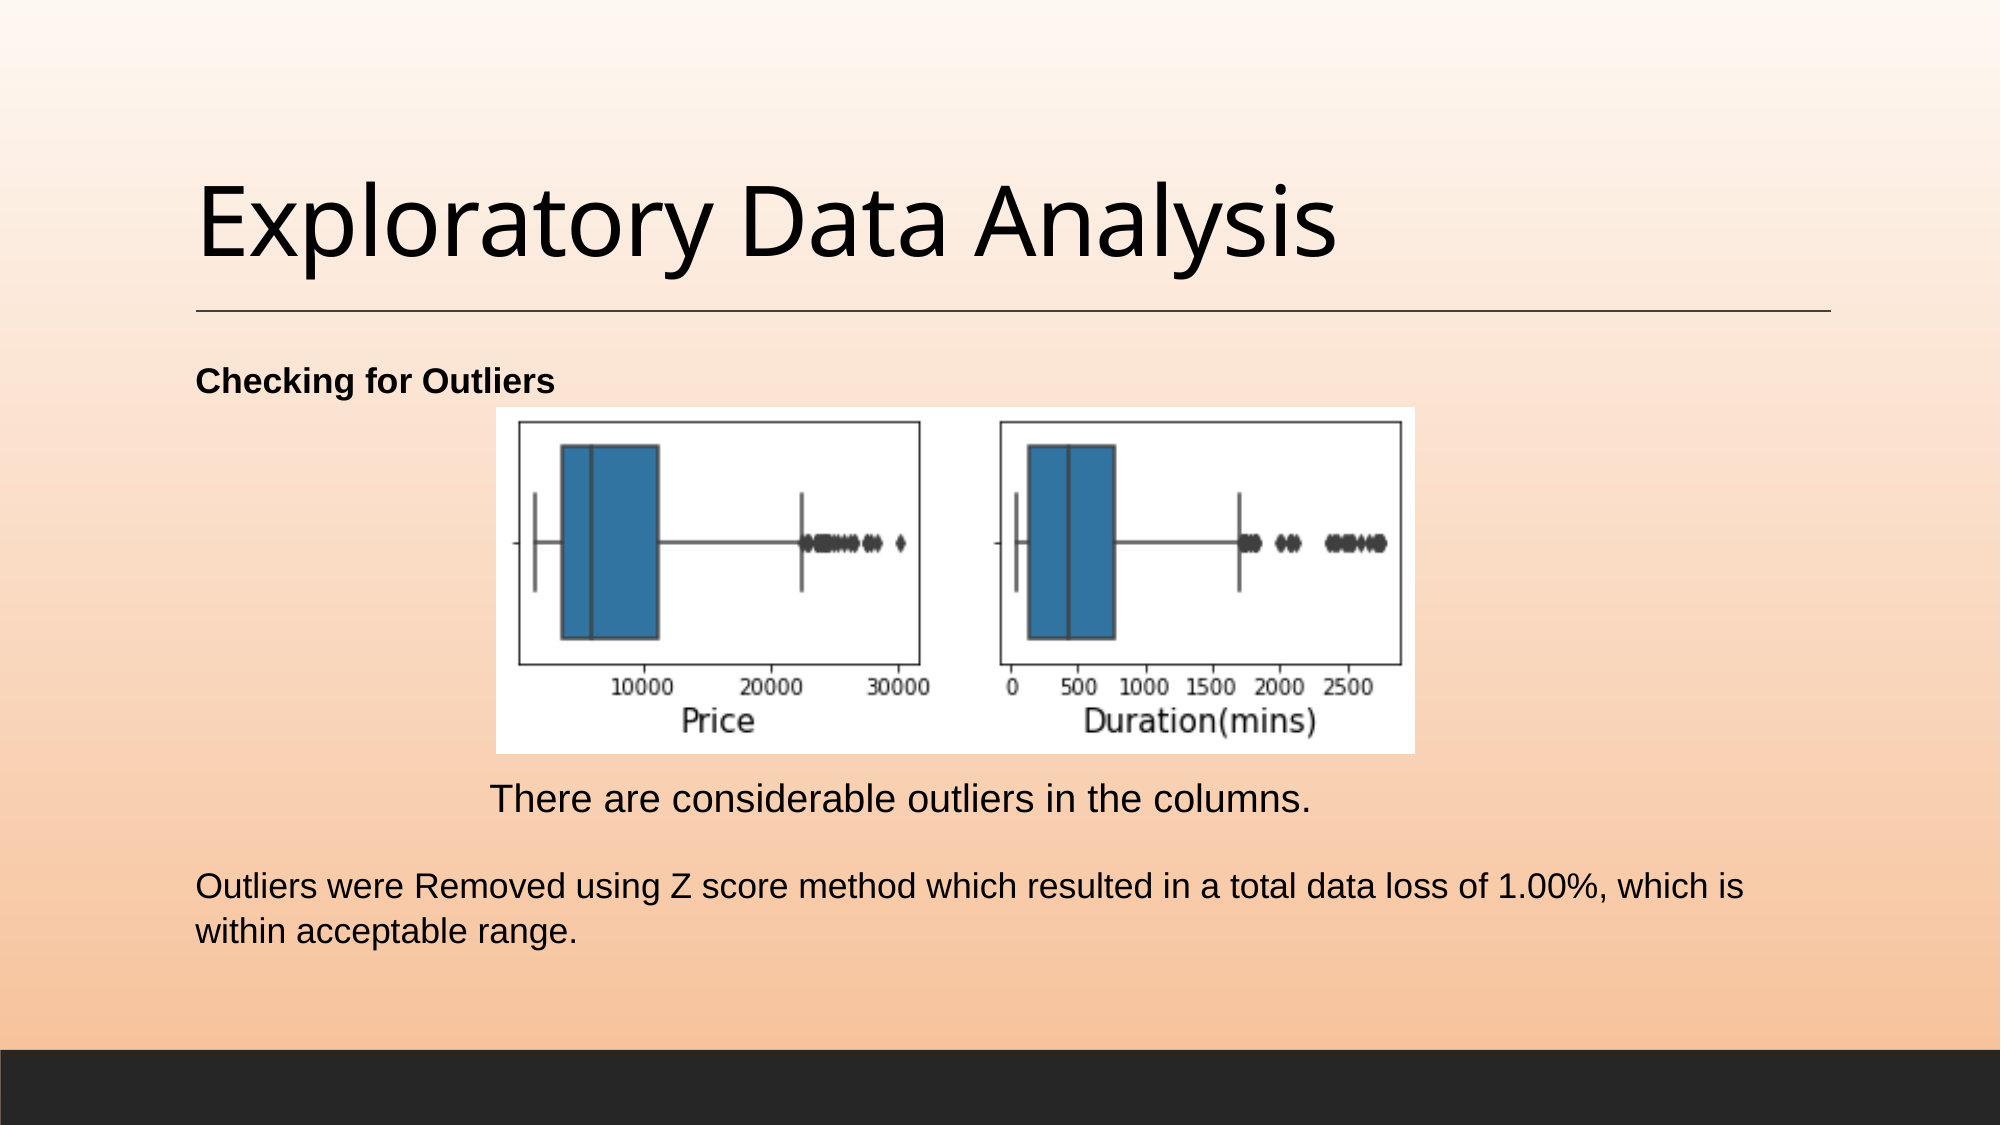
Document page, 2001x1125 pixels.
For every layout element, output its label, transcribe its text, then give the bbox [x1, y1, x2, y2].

title Exploratory Data Analysis [180, 47, 1830, 285]
list Checking for Outliers There are considerable outliers in the columns. Outliers were Removed using Z score method which resulted in a total data loss of 1.00%, which is within acceptable range. [180, 345, 1830, 963]
picture [495, 407, 1416, 755]
